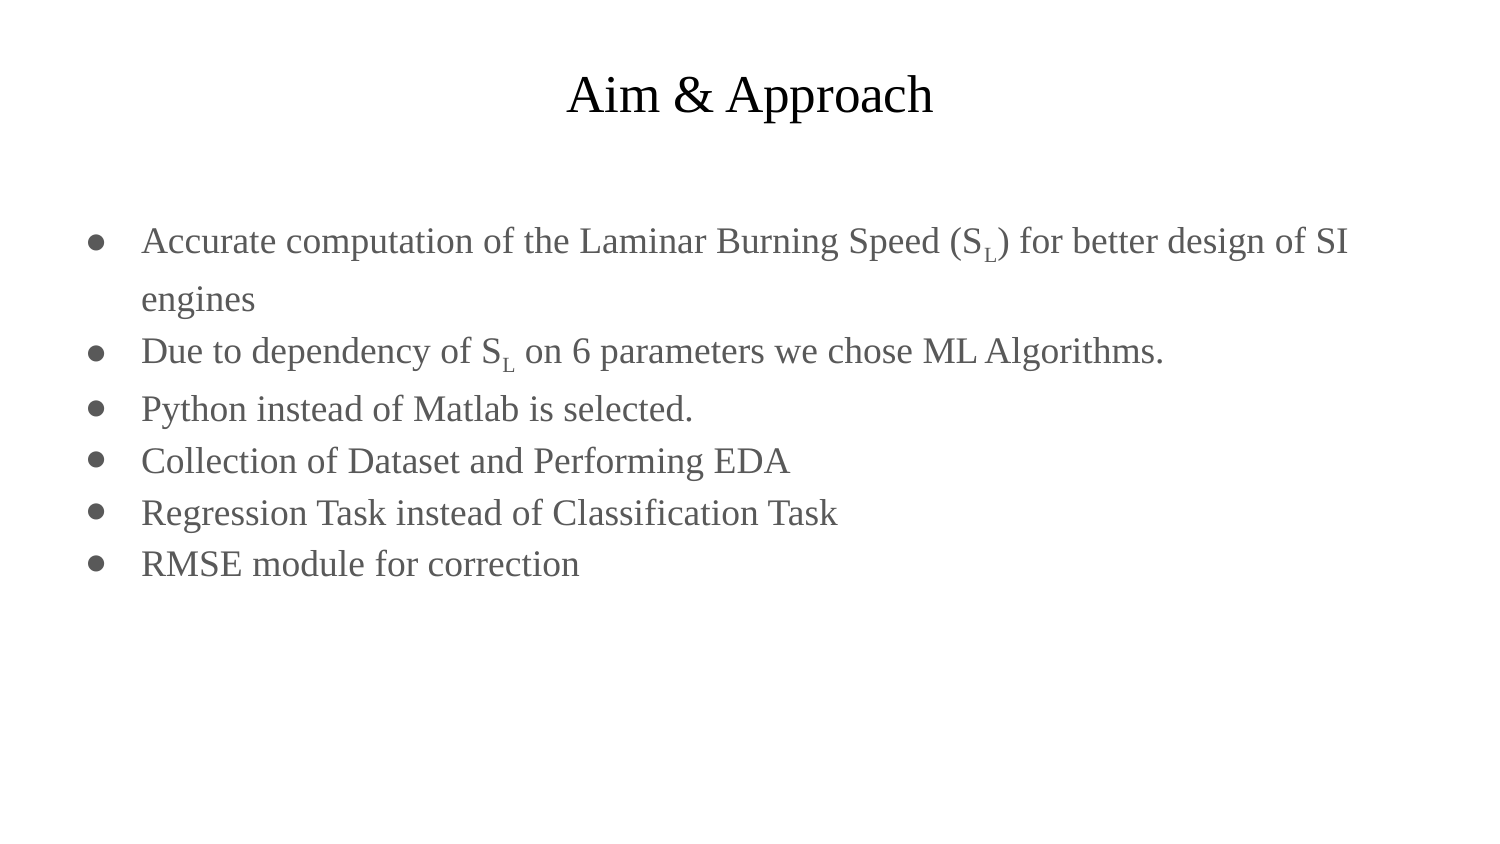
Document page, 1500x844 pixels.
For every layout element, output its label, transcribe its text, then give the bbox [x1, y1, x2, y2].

title Aim & Approach [51, 44, 1449, 139]
list Accurate computation of the Laminar Burning Speed (SL) for better design of SI engines Due to dependency of SL on 6 parameters we chose ML Algorithms. Python instead of Matlab is selected. Collection of Dataset and Performing EDA Regression Task instead of Classification Task RMSE module for correction [51, 193, 1449, 786]
